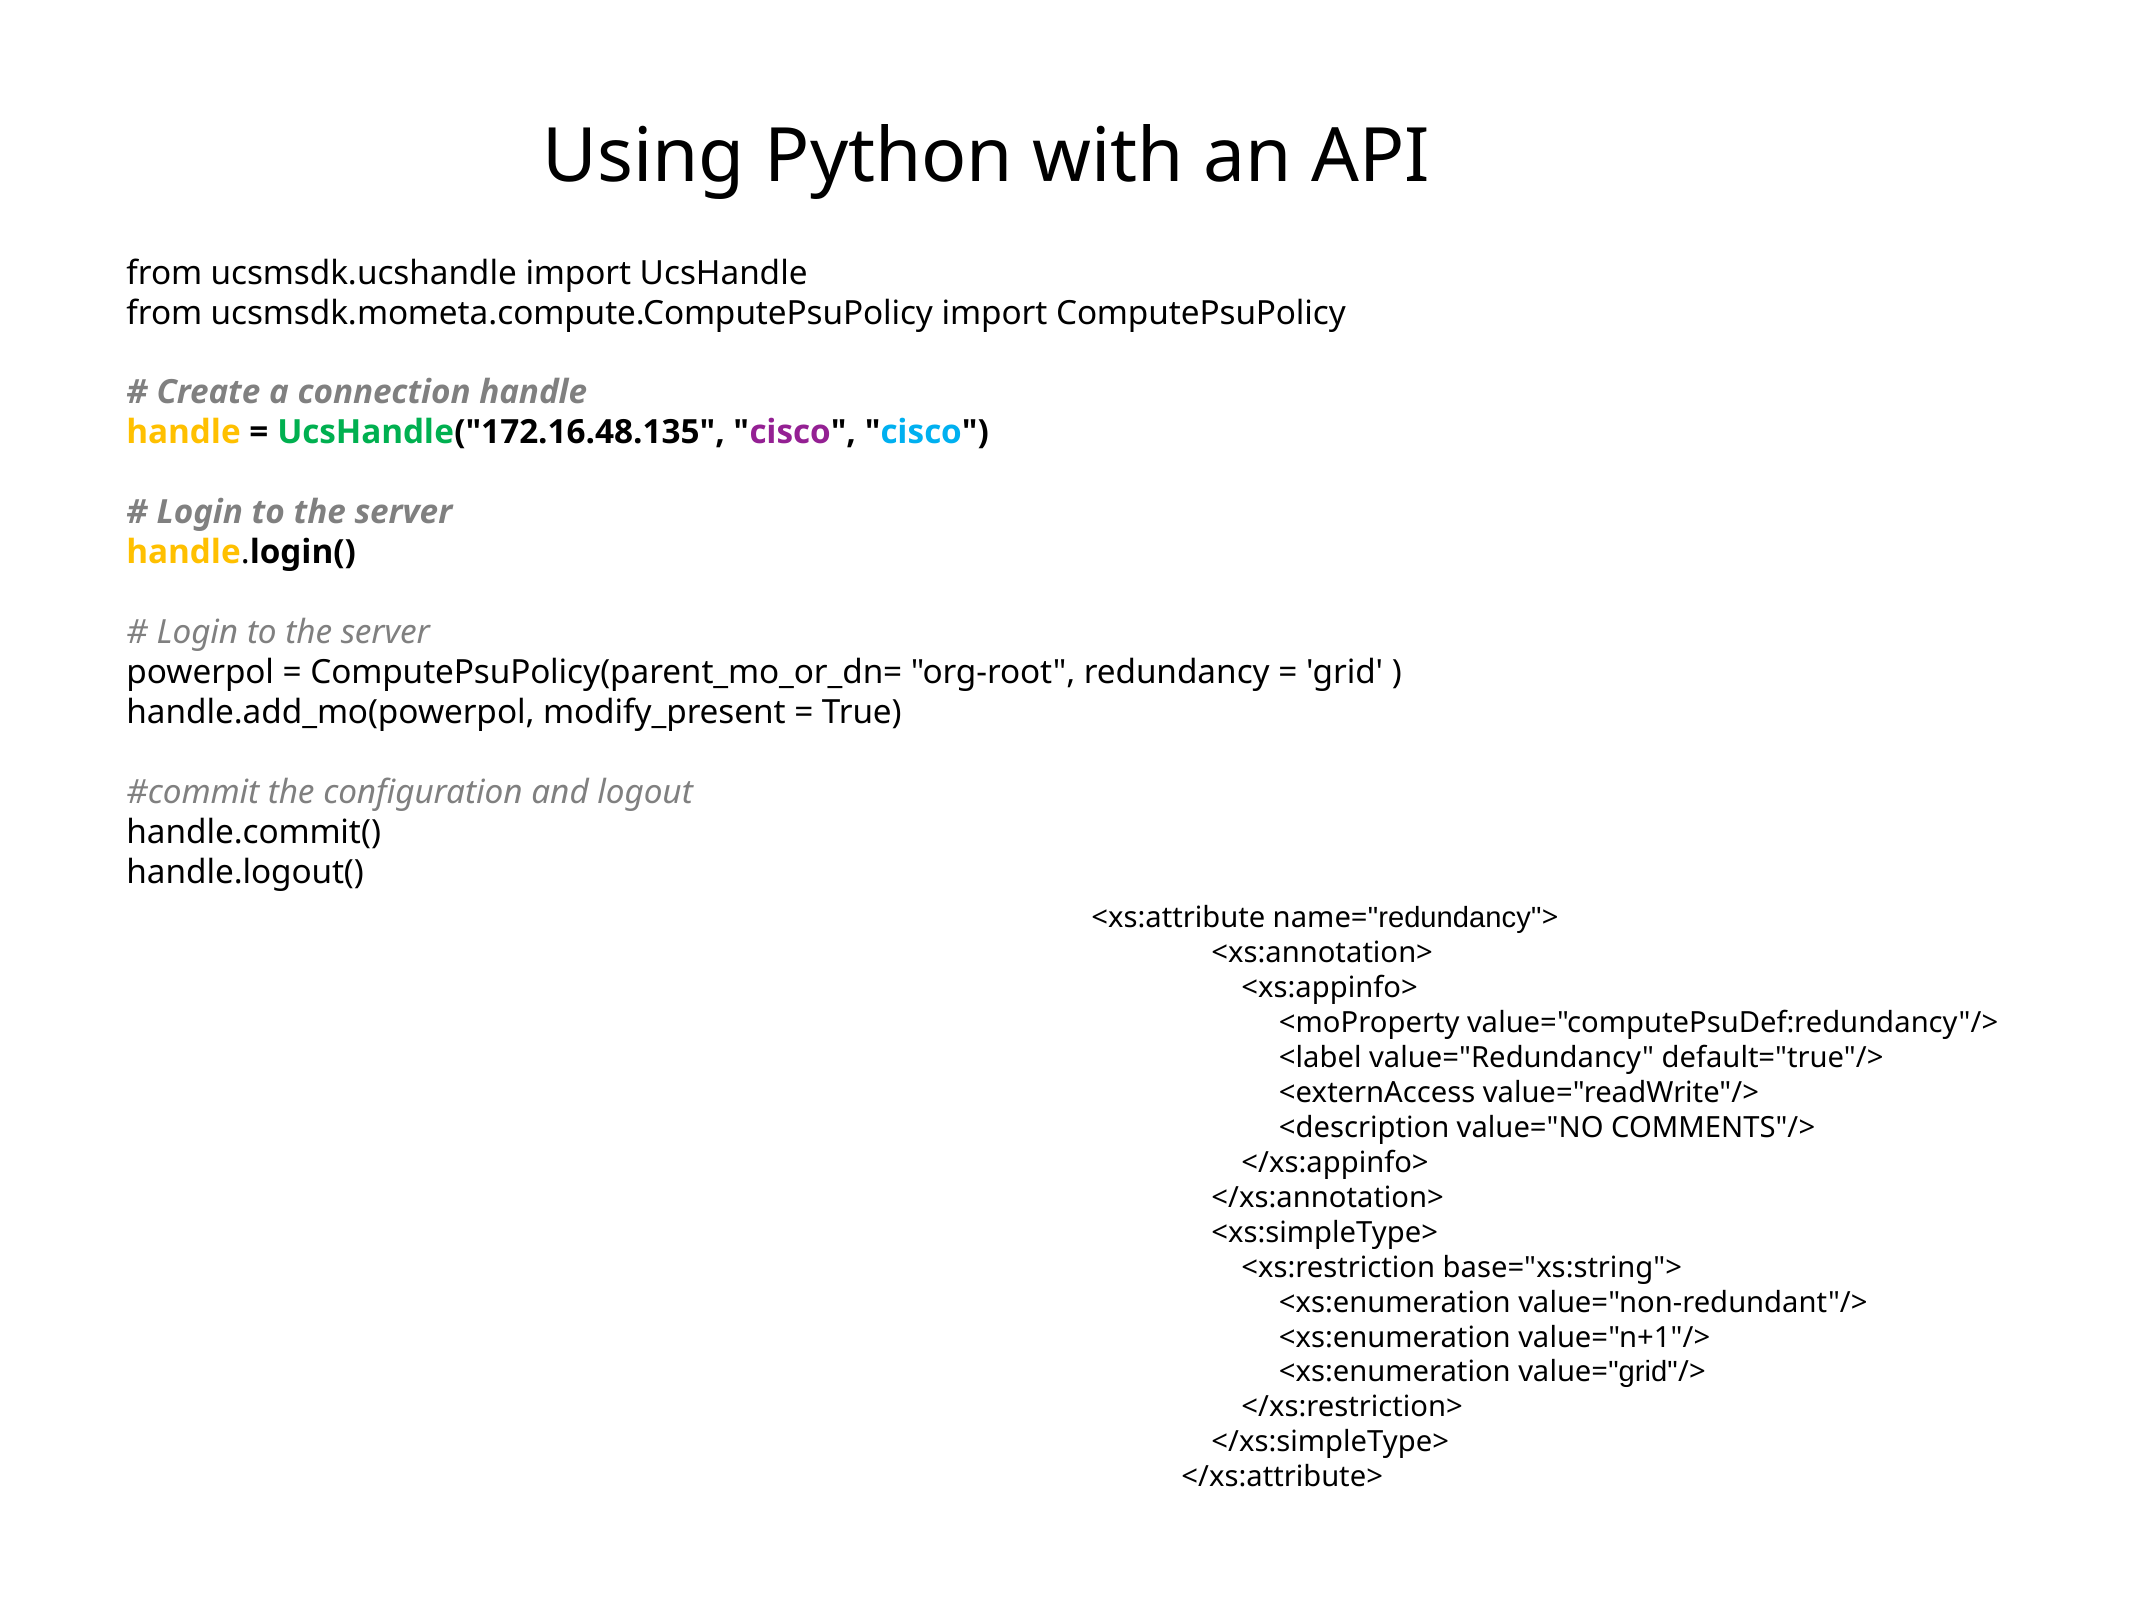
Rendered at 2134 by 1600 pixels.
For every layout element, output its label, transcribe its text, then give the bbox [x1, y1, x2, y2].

text_box <xs:attribute name="redundancy"> <xs:annotation> <xs:appinfo> <moProperty value="computePsuDef:redundancy"/> <label value="Redundancy" default="true"/> <externAccess value="readWrite"/> <description value="NO COMMENTS"/> </xs:appinfo> </xs:annotation> <xs:simpleType> <xs:restriction base="xs:string"> <xs:enumeration value="non-redundant"/> <xs:enumeration value="n+1"/> <xs:enumeration value="grid"/> </xs:restriction> </xs:simpleType> </xs:attribute> [1083, 889, 2008, 1501]
text_box Using Python with an API [534, 97, 1439, 205]
text_box from ucsmsdk.ucshandle import UcsHandle from ucsmsdk.mometa.compute.ComputePsuPolicy import ComputePsuPolicy # Create a connection handle handle = UcsHandle("172.16.48.135", "cisco", "cisco") # Login to the server handle.login() # Login to the server powerpol = ComputePsuPolicy(parent_mo_or_dn= "org-root", redundancy = 'grid' ) handle.add_mo(powerpol, modify_present = True) #commit the configuration and logout handle.commit() handle.logout() [118, 242, 1413, 898]
